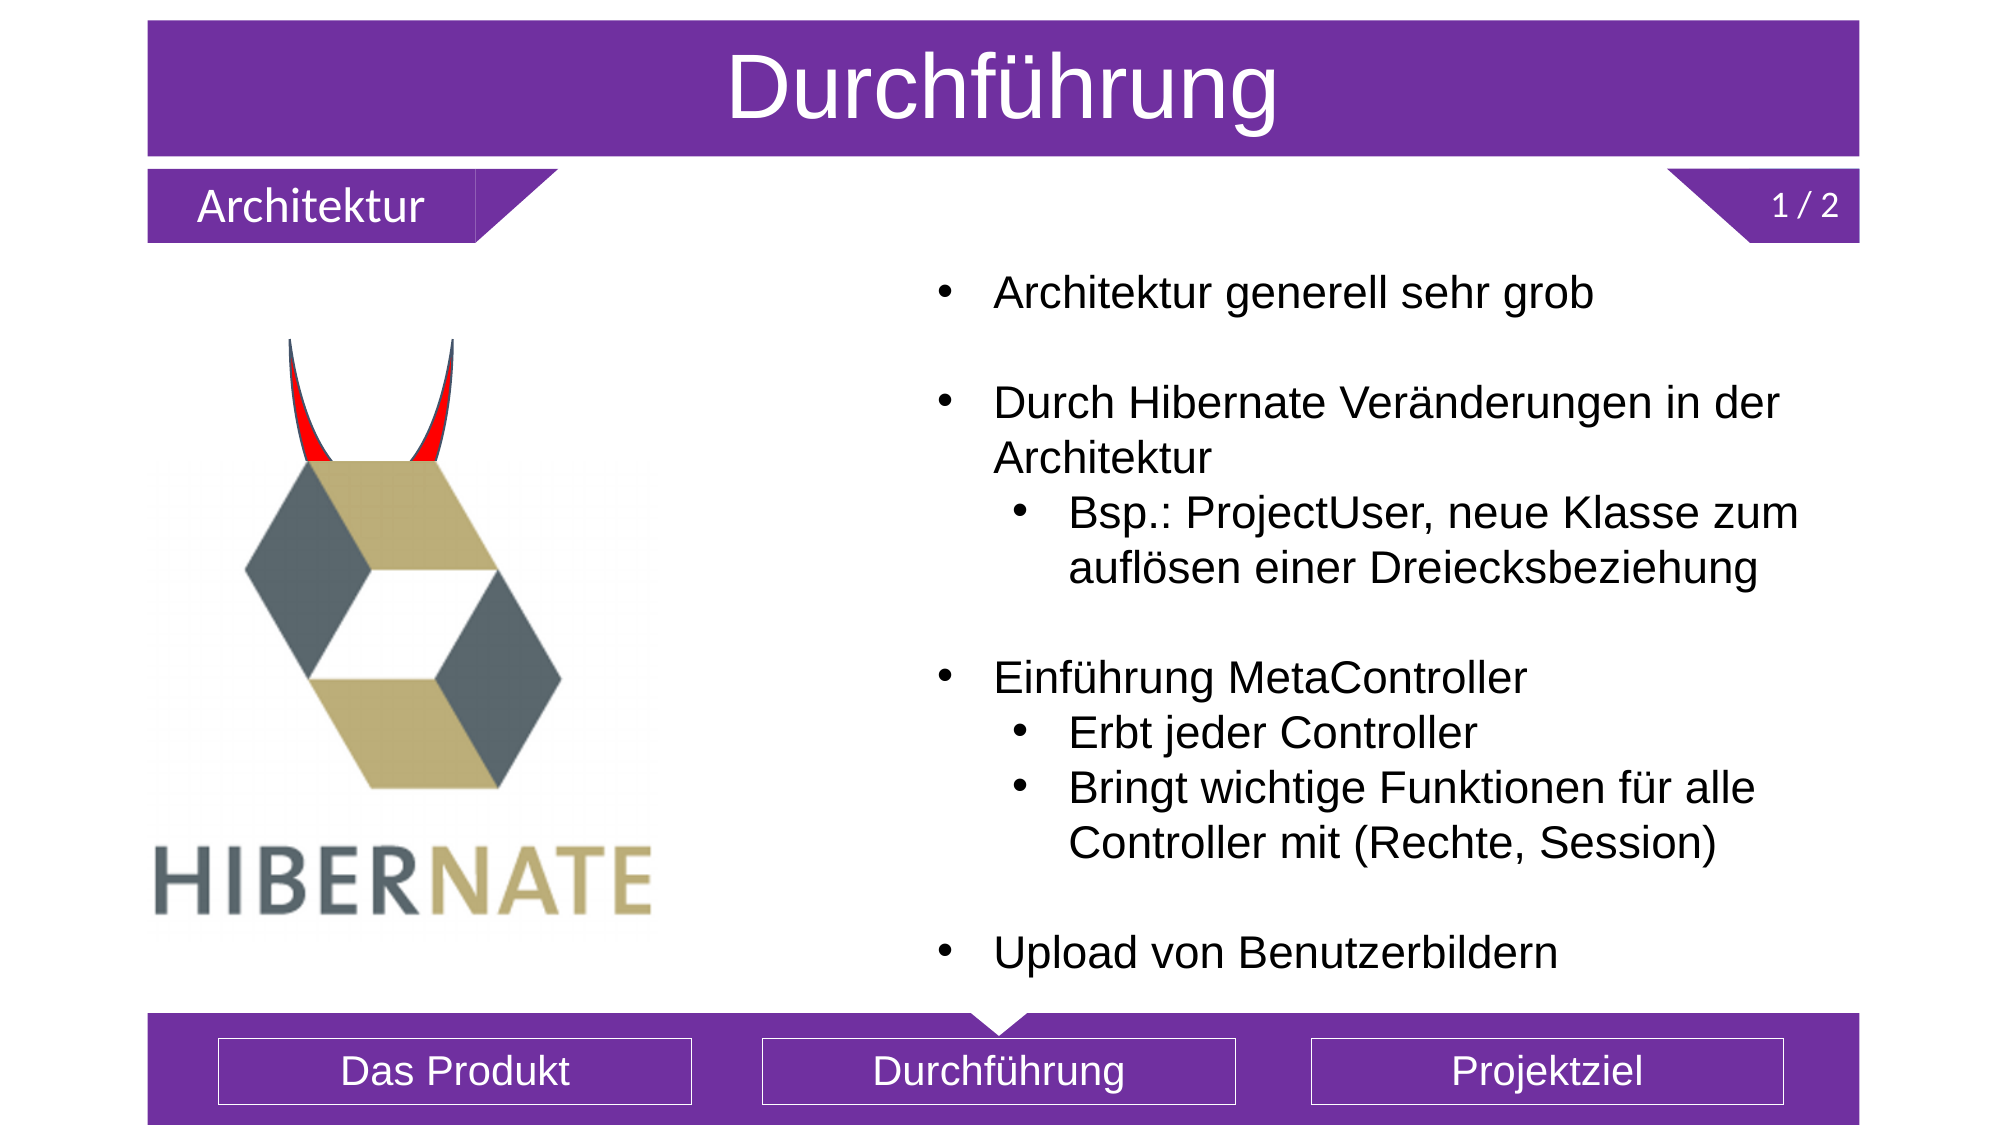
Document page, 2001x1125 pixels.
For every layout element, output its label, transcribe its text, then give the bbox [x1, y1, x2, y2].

title Durchführung [147, 20, 1860, 157]
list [147, 461, 658, 942]
text_box Architektur generell sehr grob Durch Hibernate Veränderungen in der Architektur Bsp.: ProjectUser, neue Klasse zum auflösen einer Dreiecksbeziehung Einführung MetaController Erbt jeder Controller Bringt wichtige Funktionen für alle Controller mit (Rechte, Session) Upload von Benutzerbildern [922, 255, 1860, 985]
text_box [288, 338, 333, 461]
list 1 / 2 [1749, 168, 1860, 243]
list Projektziel [1311, 1038, 1784, 1105]
list Das Produkt [218, 1038, 692, 1105]
list Architektur [147, 168, 476, 243]
text_box [409, 338, 454, 461]
list Durchführung [762, 1038, 1236, 1105]
